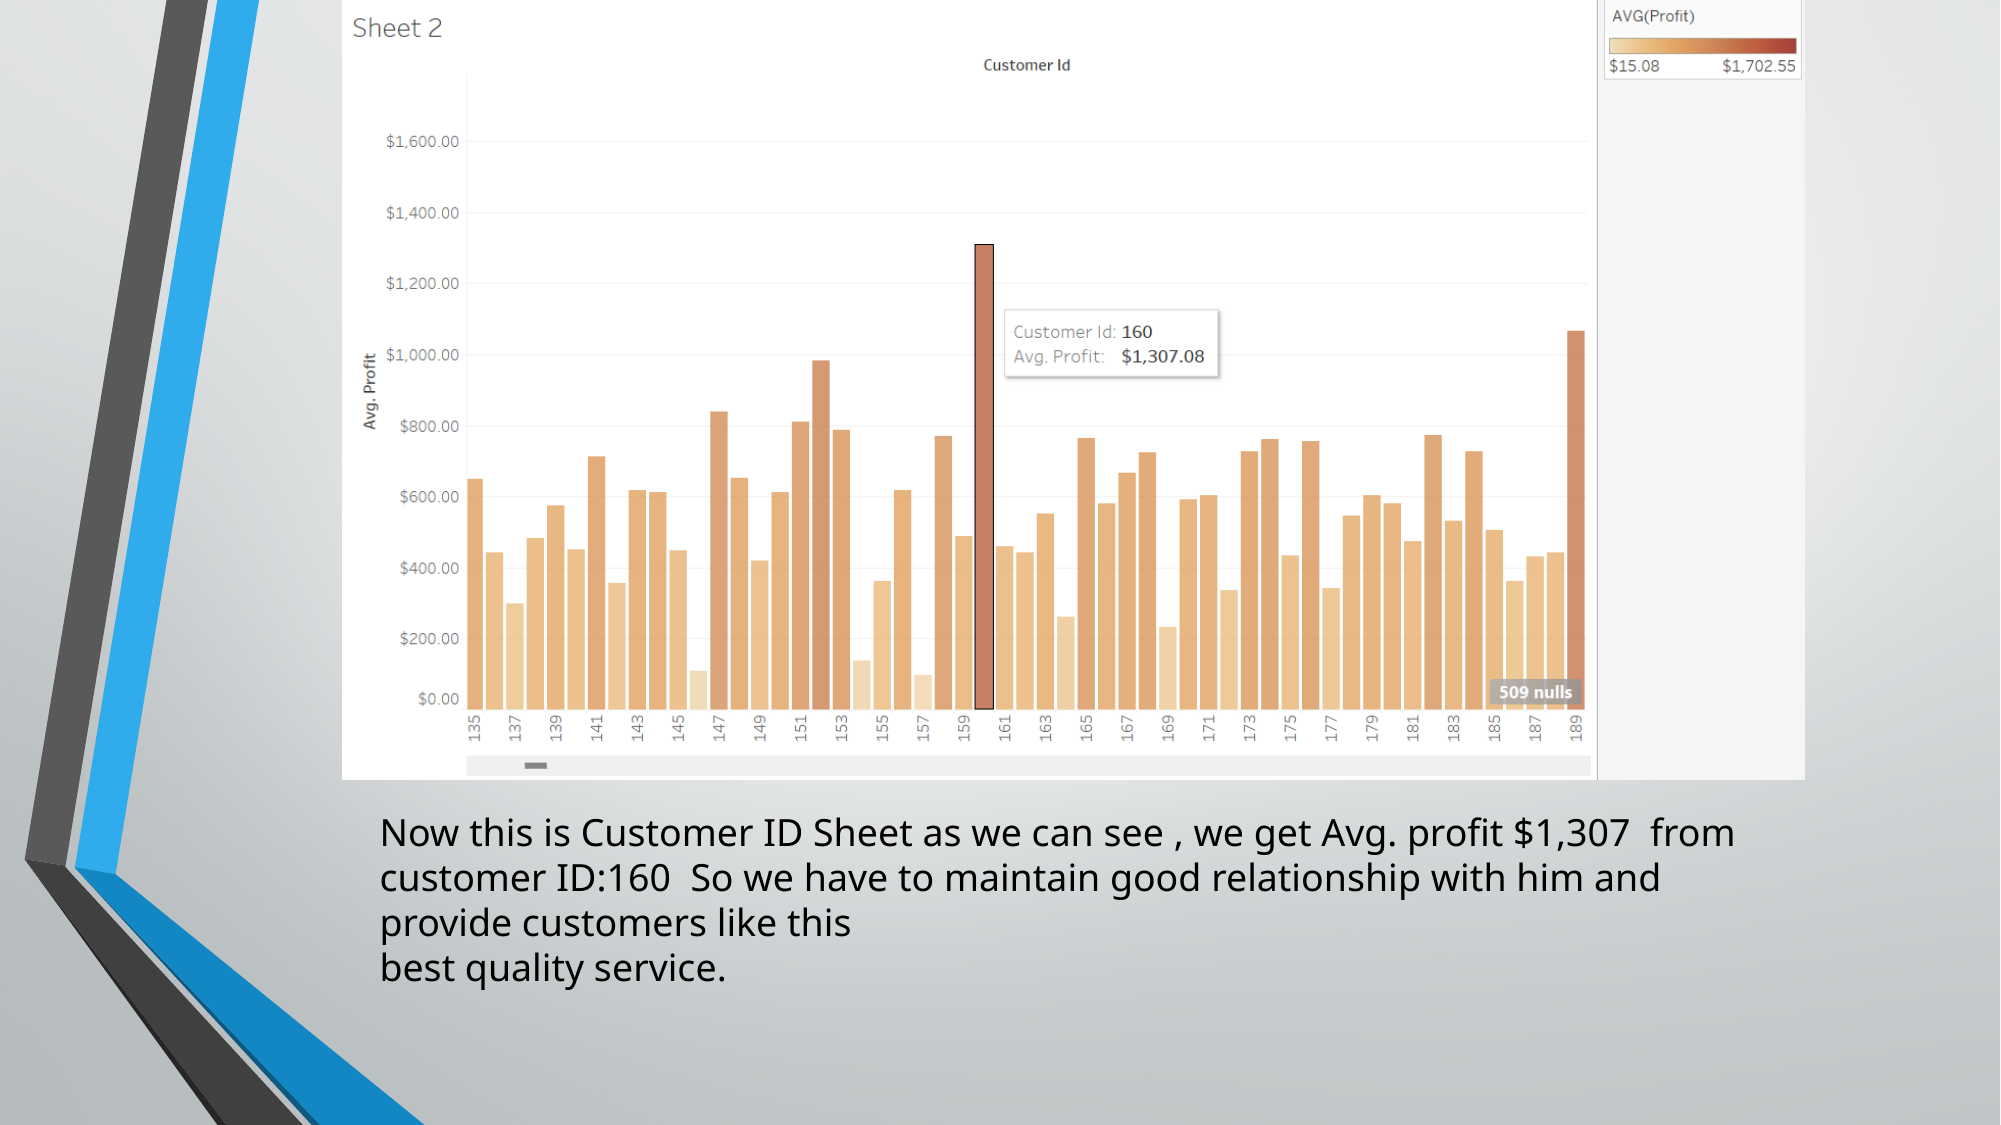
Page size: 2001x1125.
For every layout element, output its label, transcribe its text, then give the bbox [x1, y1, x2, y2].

picture [342, 0, 1805, 781]
text_box Now this is Customer ID Sheet as we can see , we get Avg. profit $1,307 from customer ID:160 So we have to maintain good relationship with him and provide customers like this best quality service. [364, 801, 1805, 997]
